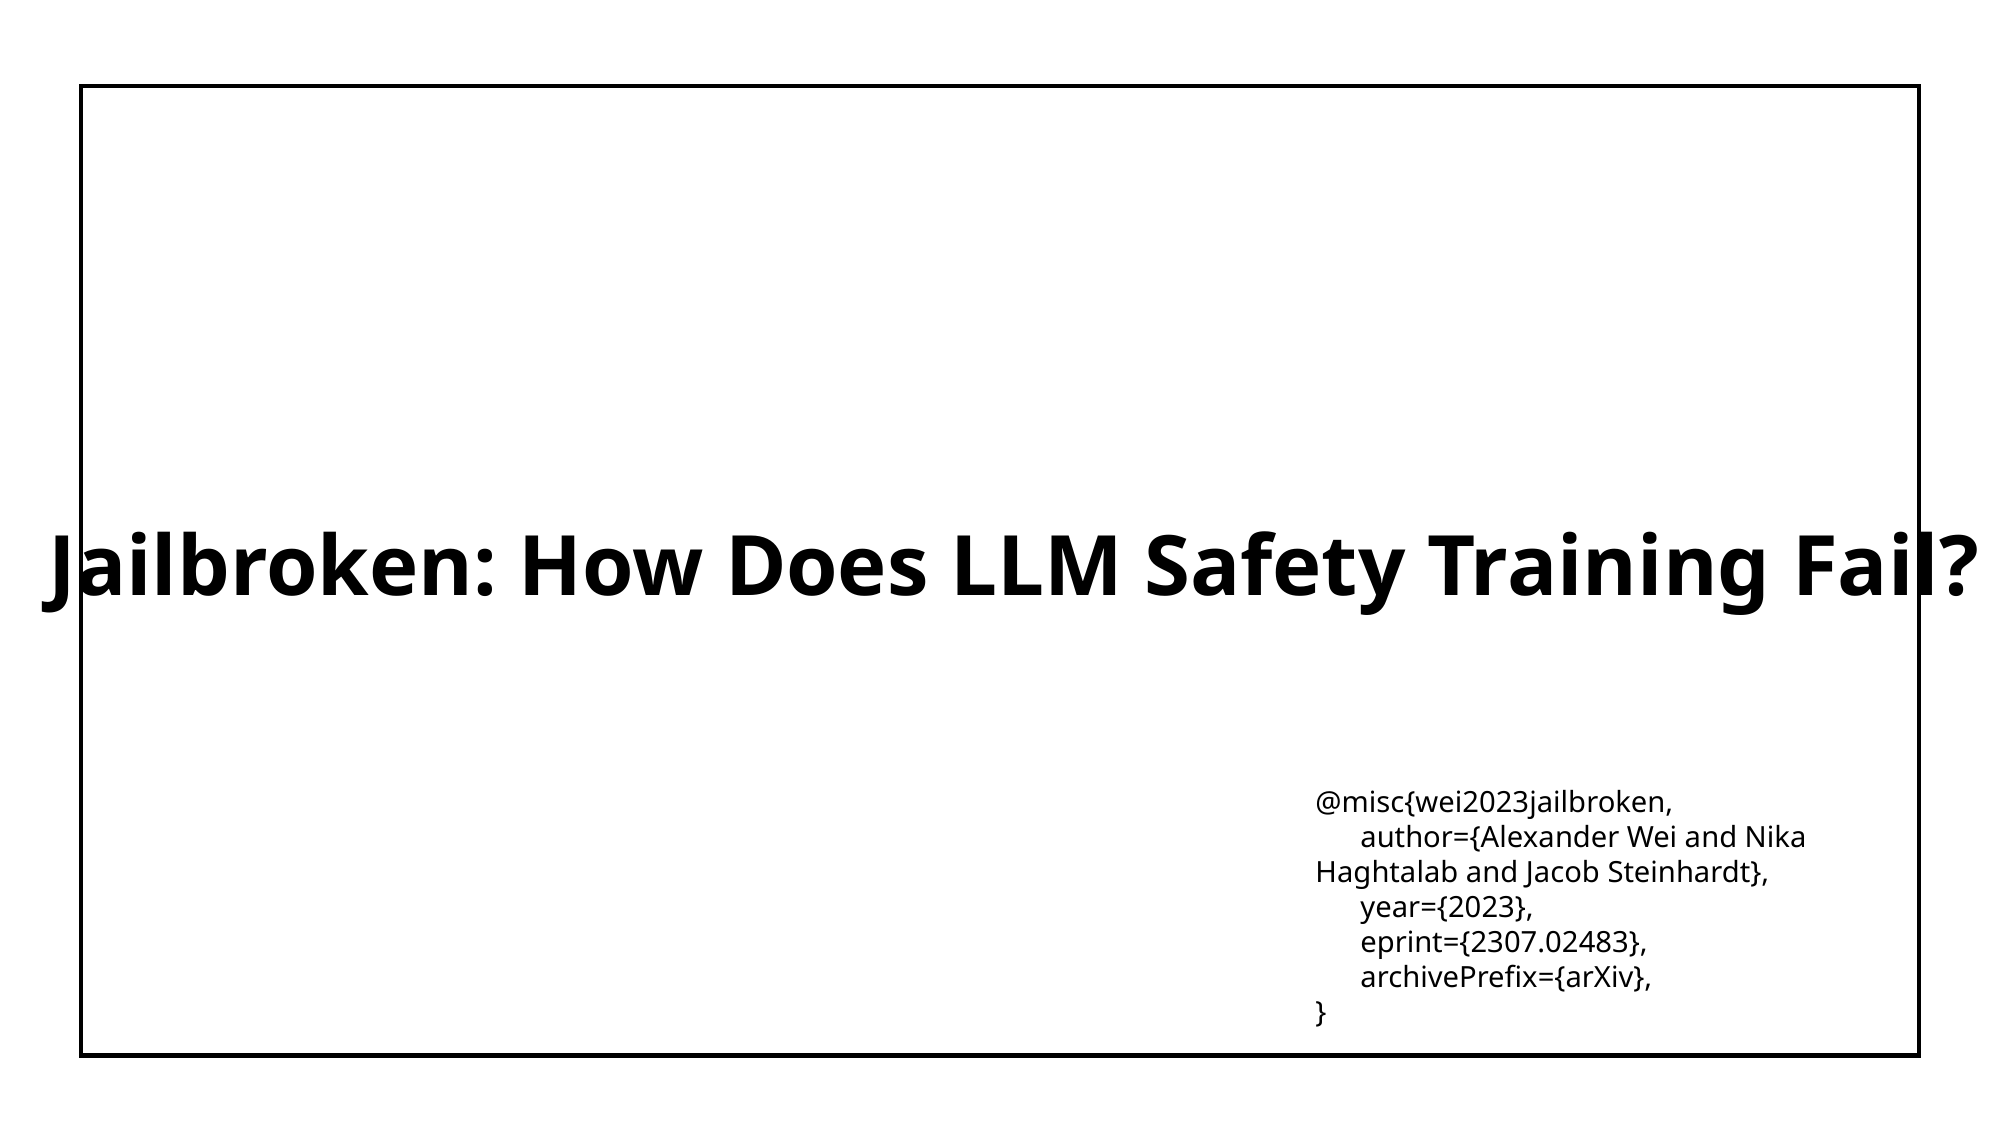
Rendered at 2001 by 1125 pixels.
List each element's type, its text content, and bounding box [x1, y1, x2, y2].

text_box [80, 620, 1920, 1056]
text_box [80, 86, 1920, 504]
text_box Jailbroken: How Does LLM Safety Training Fail? [34, 504, 1996, 620]
text_box @misc{wei2023jailbroken, author={Alexander Wei and Nika Haghtalab and Jacob Steinhardt}, year={2023}, eprint={2307.02483}, archivePrefix={arXiv}, } [1300, 776, 1889, 1036]
